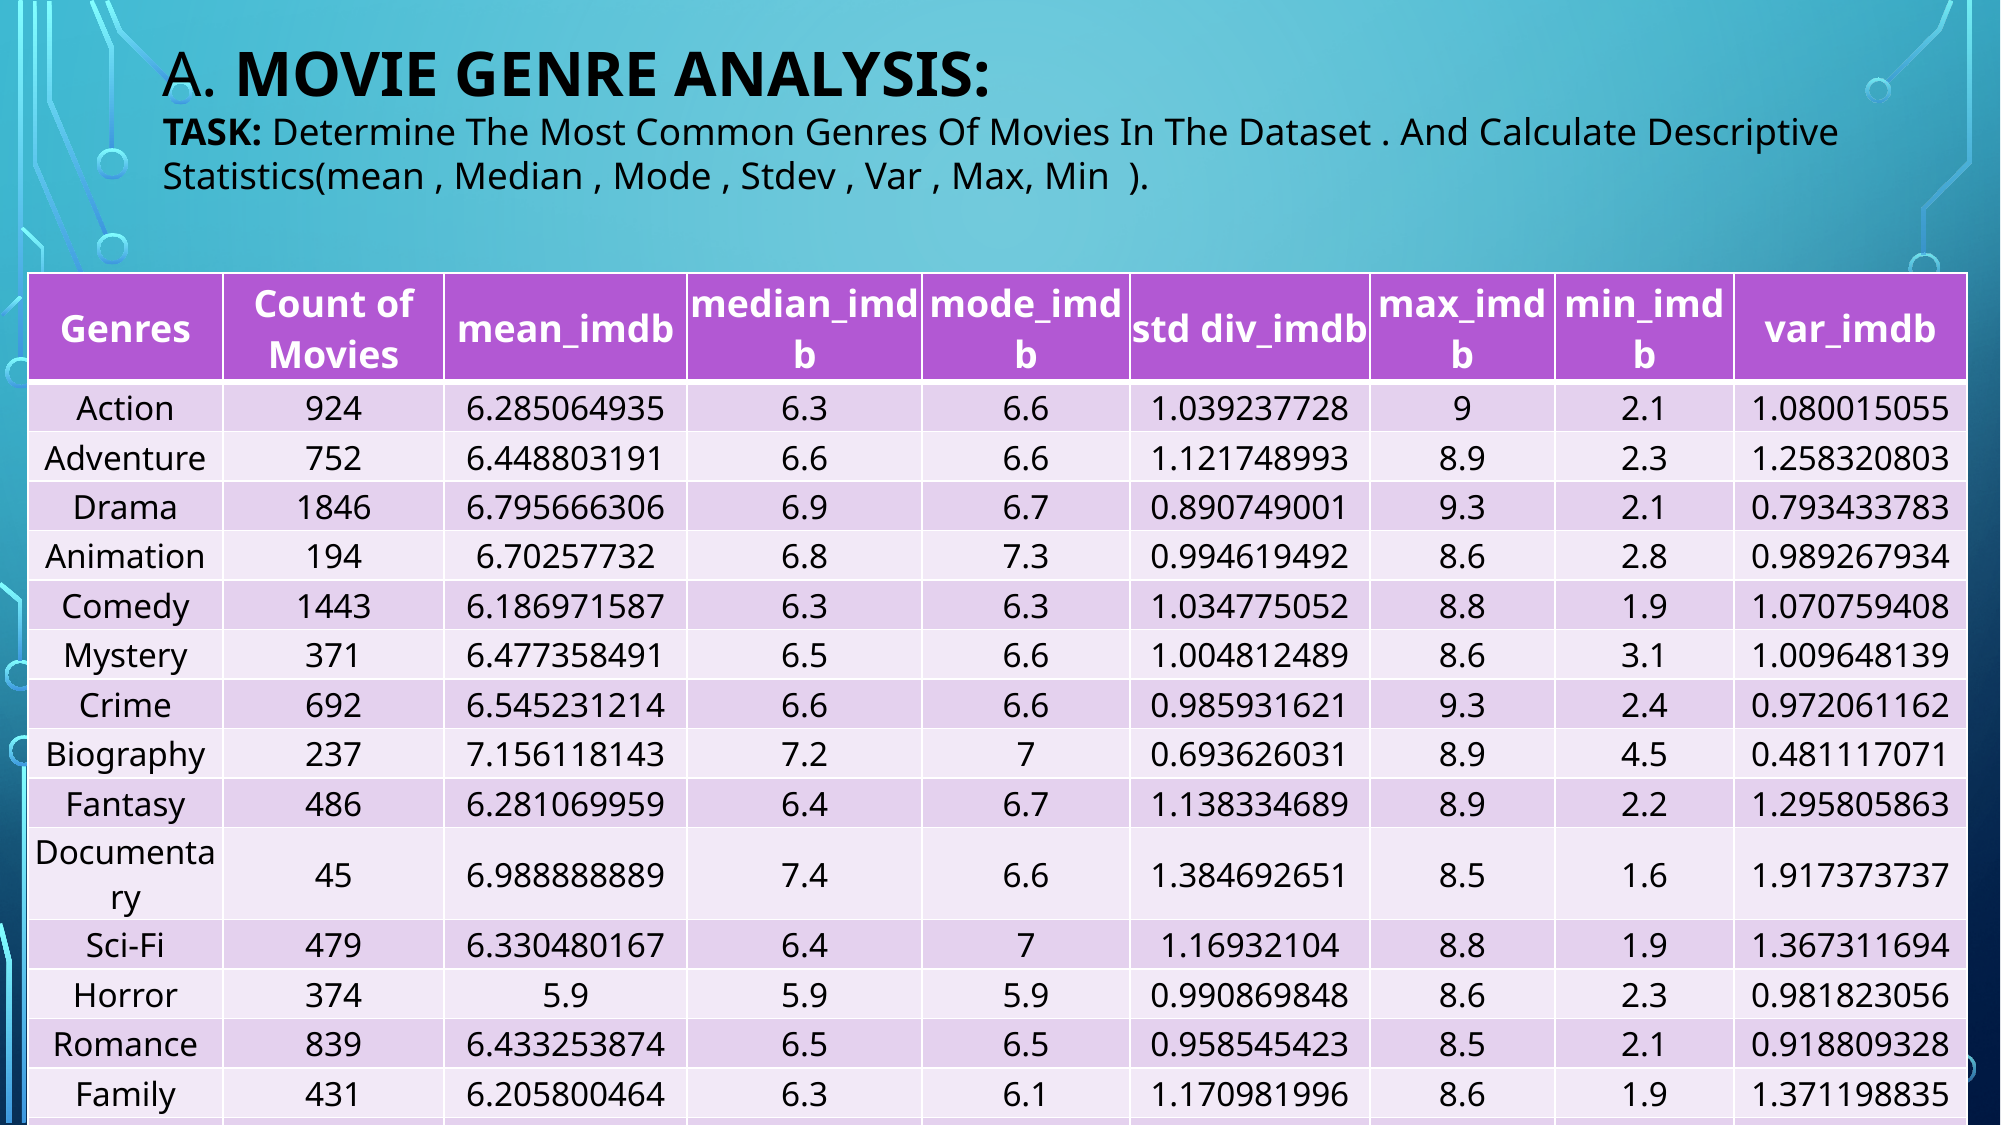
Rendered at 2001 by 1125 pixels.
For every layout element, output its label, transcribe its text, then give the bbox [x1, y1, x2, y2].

table_cell Family [29, 1069, 222, 1117]
table_cell 6.4 [688, 779, 921, 827]
table_cell 752 [224, 432, 443, 480]
table_cell 2.1 [1556, 1118, 1733, 1125]
table_header mode_imdb [923, 274, 1129, 379]
table_cell 5.9 [688, 970, 921, 1018]
table_cell 1.9 [1556, 581, 1733, 629]
table_cell 6.205800464 [445, 1069, 686, 1117]
table_cell 6.6 [688, 432, 921, 480]
table_cell 8.9 [1371, 432, 1554, 480]
table_cell 1.121748993 [1131, 432, 1369, 480]
table_cell Romance [29, 1019, 222, 1067]
table_cell 8.5 [1371, 1019, 1554, 1067]
table_cell 237 [224, 729, 443, 777]
table_cell 1.9 [1556, 1069, 1733, 1117]
table_cell 486 [224, 779, 443, 827]
table_cell 6.6 [688, 680, 921, 728]
table_cell 2.1 [1556, 385, 1733, 431]
table_cell 371 [224, 630, 443, 678]
table_cell Biography [29, 729, 222, 777]
table_cell 7 [923, 920, 1129, 968]
table_cell 6.448803191 [445, 432, 686, 480]
table_cell 6.6 [923, 828, 1129, 919]
table_cell 1.9 [1556, 920, 1733, 968]
table_cell 6.3 [688, 581, 921, 629]
table_cell 1.170981996 [1131, 1069, 1369, 1117]
table_cell 6.988888889 [445, 828, 686, 919]
table_cell 0.972061162 [1735, 680, 1966, 728]
table_cell 2.2 [1556, 779, 1733, 827]
table_cell 924 [224, 385, 443, 431]
table_cell Musical [29, 1118, 222, 1125]
table_cell Comedy [29, 581, 222, 629]
table_cell 6.477358491 [445, 630, 686, 678]
table_cell 1.039237728 [1131, 385, 1369, 431]
table_header mean_imdb [445, 274, 686, 379]
table_cell 6.70257732 [445, 531, 686, 579]
table_cell Fantasy [29, 779, 222, 827]
table_cell 9 [1371, 385, 1554, 431]
table_cell 3.1 [1556, 630, 1733, 678]
table_cell 6.5 [923, 1019, 1129, 1067]
table_cell 7.3 [923, 531, 1129, 579]
table_cell 1.6 [1556, 828, 1733, 919]
table_cell 2.4 [1556, 680, 1733, 728]
table_cell Drama [29, 482, 222, 530]
table_cell 6.7 [688, 1118, 921, 1125]
table_cell 1.138334689 [1131, 779, 1369, 827]
table_cell 1.080015055 [1735, 385, 1966, 431]
table_cell Sci-Fi [29, 920, 222, 968]
table_cell 692 [224, 680, 443, 728]
table_header Count of Movies [224, 274, 443, 379]
table_cell 2.3 [1556, 432, 1733, 480]
table_cell 5.9 [445, 970, 686, 1018]
table_cell 0.990869848 [1131, 970, 1369, 1018]
table_cell Documentary [29, 828, 222, 919]
table_cell 1.070759408 [1735, 581, 1966, 629]
table_cell 0.985931621 [1131, 680, 1369, 728]
table_cell 6.281069959 [445, 779, 686, 827]
table_cell 8.8 [1371, 581, 1554, 629]
table_cell 0.481117071 [1735, 729, 1966, 777]
table_cell 0.989267934 [1735, 531, 1966, 579]
table_cell 8.6 [1371, 970, 1554, 1018]
table_cell 6.5 [688, 1019, 921, 1067]
table_cell 8.6 [1371, 1069, 1554, 1117]
table_cell 6.7 [923, 779, 1129, 827]
table_cell 8.9 [1371, 729, 1554, 777]
table_cell 6.6 [923, 630, 1129, 678]
table_cell 1.371198835 [1735, 1069, 1966, 1117]
table_cell 1.009648139 [1735, 630, 1966, 678]
table_cell 1.034775052 [1131, 581, 1369, 629]
table_cell 6.588421053 [445, 1118, 686, 1125]
table_cell 8.8 [1371, 920, 1554, 968]
table_header Genres [29, 274, 222, 379]
table_cell 2.1 [1556, 482, 1733, 530]
table_cell 7.2 [688, 729, 921, 777]
table_cell 374 [224, 970, 443, 1018]
table_cell 8.6 [1371, 630, 1554, 678]
table_cell Action [29, 385, 222, 431]
table_header max_imdb [1371, 274, 1554, 379]
table_header var_imdb [1735, 274, 1966, 379]
table_cell 479 [224, 920, 443, 968]
table_cell 0.793433783 [1735, 482, 1966, 530]
table_cell 6.9 [688, 482, 921, 530]
table_cell 6.186971587 [445, 581, 686, 629]
table_cell 1.104619233 [1131, 1118, 1369, 1125]
table_cell 7.4 [688, 828, 921, 919]
table_cell 8.5 [1371, 828, 1554, 919]
table_cell 1.367311694 [1735, 920, 1966, 968]
table_cell 1443 [224, 581, 443, 629]
table_cell 6.330480167 [445, 920, 686, 968]
table_cell 4.5 [1556, 729, 1733, 777]
table_cell 6.6 [923, 432, 1129, 480]
table_cell 6.8 [688, 531, 921, 579]
table_cell 2.3 [1556, 970, 1733, 1018]
table_cell Horror [29, 970, 222, 1018]
table_cell 7.156118143 [445, 729, 686, 777]
table_cell 7 [923, 729, 1129, 777]
table_cell 5.9 [923, 970, 1129, 1018]
title A. Movie Genre Analysis: Task: Determine The Most Common Genres Of Movies In The Dataset . And Calculate Descriptive Statistics(mean , Median , Mode , Stdev , Var , Max, Min ). [147, 27, 1933, 272]
table_cell 6.5 [688, 630, 921, 678]
table_cell 6.3 [923, 581, 1129, 629]
table_cell 0.958545423 [1131, 1019, 1369, 1067]
table_cell 2.8 [1556, 531, 1733, 579]
table_cell Mystery [29, 630, 222, 678]
table_cell 0.994619492 [1131, 531, 1369, 579]
table_cell 1.16932104 [1131, 920, 1369, 968]
table_cell 6.433253874 [445, 1019, 686, 1067]
table_cell 6.285064935 [445, 385, 686, 431]
table_header min_imdb [1556, 274, 1733, 379]
table_cell Animation [29, 531, 222, 579]
table_cell 9.3 [1371, 482, 1554, 530]
table_cell 1.258320803 [1735, 432, 1966, 480]
table_cell 1.295805863 [1735, 779, 1966, 827]
table_cell 194 [224, 531, 443, 579]
table_cell 8.6 [1371, 531, 1554, 579]
table_cell 6.3 [688, 1069, 921, 1117]
table_cell 6.3 [688, 385, 921, 431]
table_cell 839 [224, 1019, 443, 1067]
table_cell 8.5 [1371, 1118, 1554, 1125]
table_cell 1.220183651 [1735, 1118, 1966, 1125]
table_cell 0.693626031 [1131, 729, 1369, 777]
table_cell 1.004812489 [1131, 630, 1369, 678]
table_cell 95 [224, 1118, 443, 1125]
table_cell 6.545231214 [445, 680, 686, 728]
table_cell Adventure [29, 432, 222, 480]
table_cell 0.981823056 [1735, 970, 1966, 1018]
table_cell 1.384692651 [1131, 828, 1369, 919]
table_cell 45 [224, 828, 443, 919]
table_cell 0.890749001 [1131, 482, 1369, 530]
table_cell 6.6 [923, 680, 1129, 728]
table_cell 1.917373737 [1735, 828, 1966, 919]
table_cell 6.4 [688, 920, 921, 968]
table_cell 2.1 [1556, 1019, 1733, 1067]
table_cell 0.918809328 [1735, 1019, 1966, 1067]
table_cell 7.1 [923, 1118, 1129, 1125]
table_cell 9.3 [1371, 680, 1554, 728]
table_header median_imdb [688, 274, 921, 379]
table_cell Crime [29, 680, 222, 728]
table_cell 1846 [224, 482, 443, 530]
table_cell 6.1 [923, 1069, 1129, 1117]
table_cell 431 [224, 1069, 443, 1117]
table_cell 6.795666306 [445, 482, 686, 530]
table_header std div_imdb [1131, 274, 1369, 379]
table_cell 6.7 [923, 482, 1129, 530]
table_cell 8.9 [1371, 779, 1554, 827]
table_cell 6.6 [923, 385, 1129, 431]
